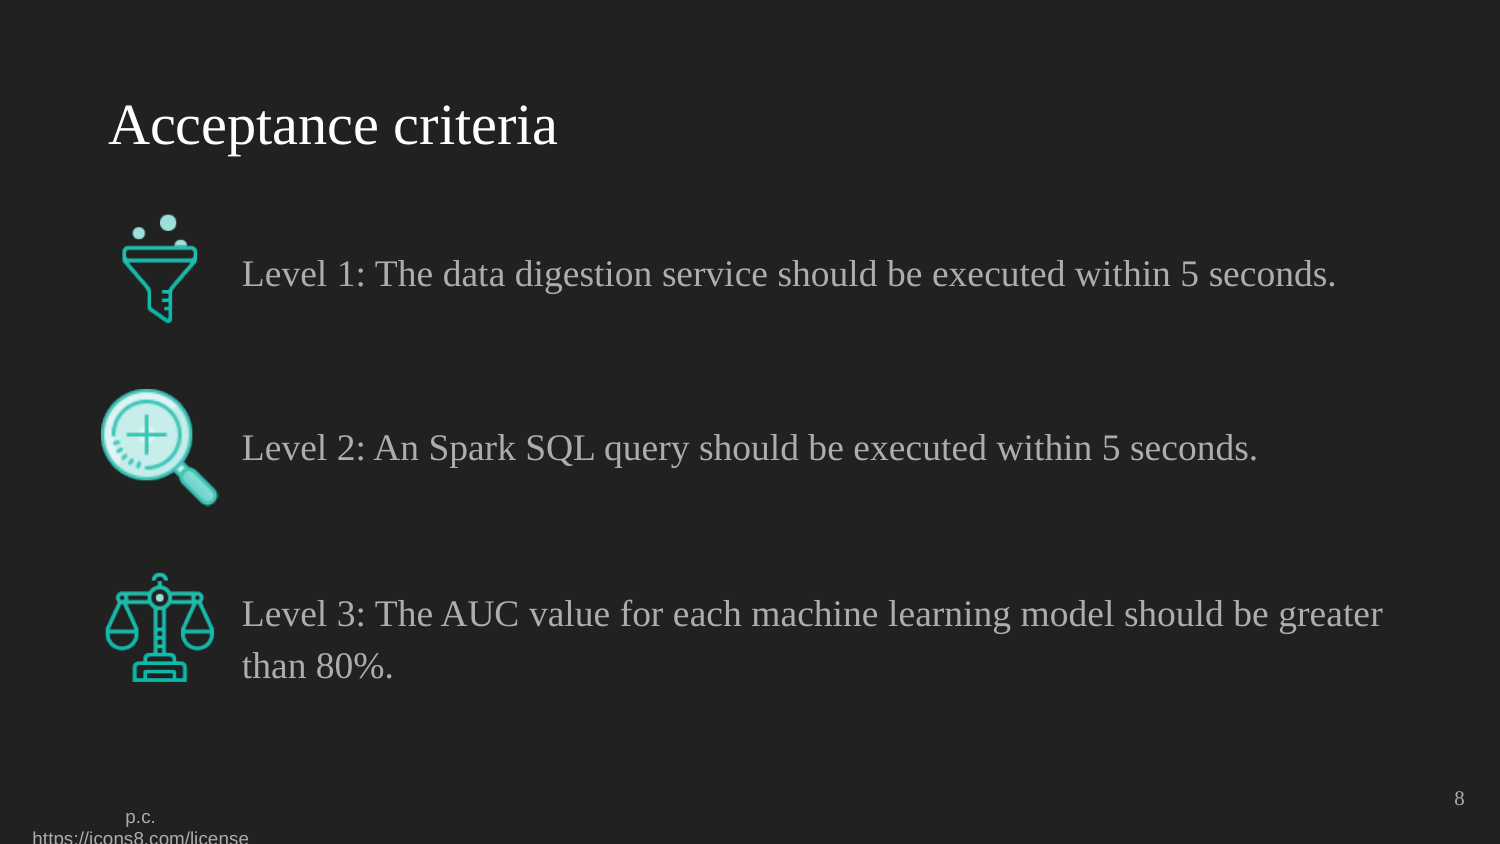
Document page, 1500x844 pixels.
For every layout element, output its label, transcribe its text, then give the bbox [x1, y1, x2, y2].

list Level 1: The data digestion service should be executed within 5 seconds. [232, 227, 1414, 311]
title Acceptance criteria [93, 71, 634, 166]
picture [92, 560, 227, 695]
picture [101, 389, 219, 508]
list Level 2: An Spark SQL query should be executed within 5 seconds. [226, 401, 1414, 477]
list Level 3: The AUC value for each machine learning model should be greater than 80%. [232, 567, 1414, 688]
text_box p.c. https://icons8.com/license [0, 810, 282, 844]
slide_number 8 [1389, 764, 1480, 830]
picture [92, 201, 227, 336]
